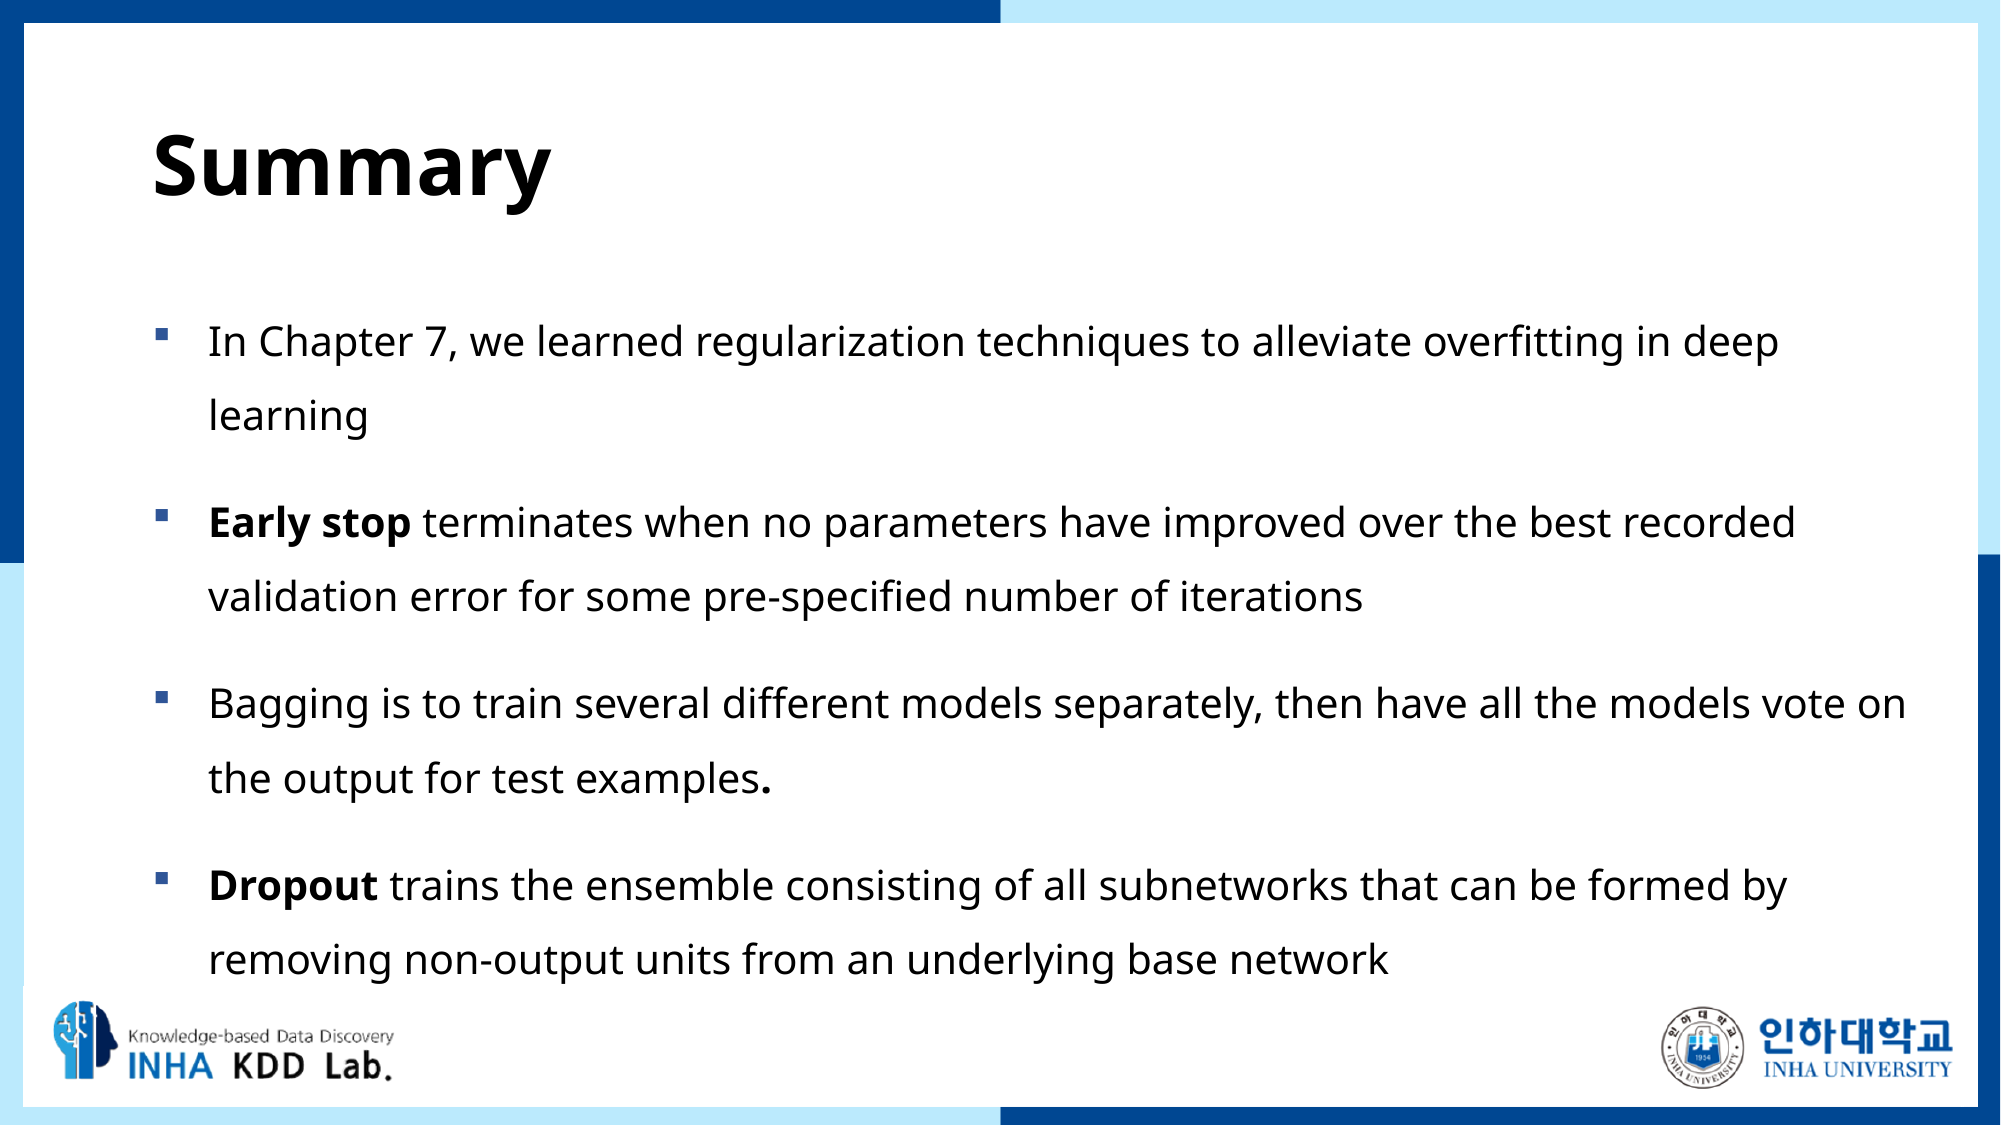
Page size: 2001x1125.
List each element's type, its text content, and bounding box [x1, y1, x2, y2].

list In Chapter 7, we learned regularization techniques to alleviate overfitting in deep learning Early stop terminates when no parameters have improved over the best recorded validation error for some pre-speciﬁed number of iterations Bagging is to train several diﬀerent models separately, then have all the models vote on the output for test examples. Dropout trains the ensemble consisting of all subnetworks that can be formed by removing non-output units from an underlying base network [137, 282, 1930, 997]
picture [0, 0, 2001, 1125]
title Summary [137, 59, 1863, 278]
